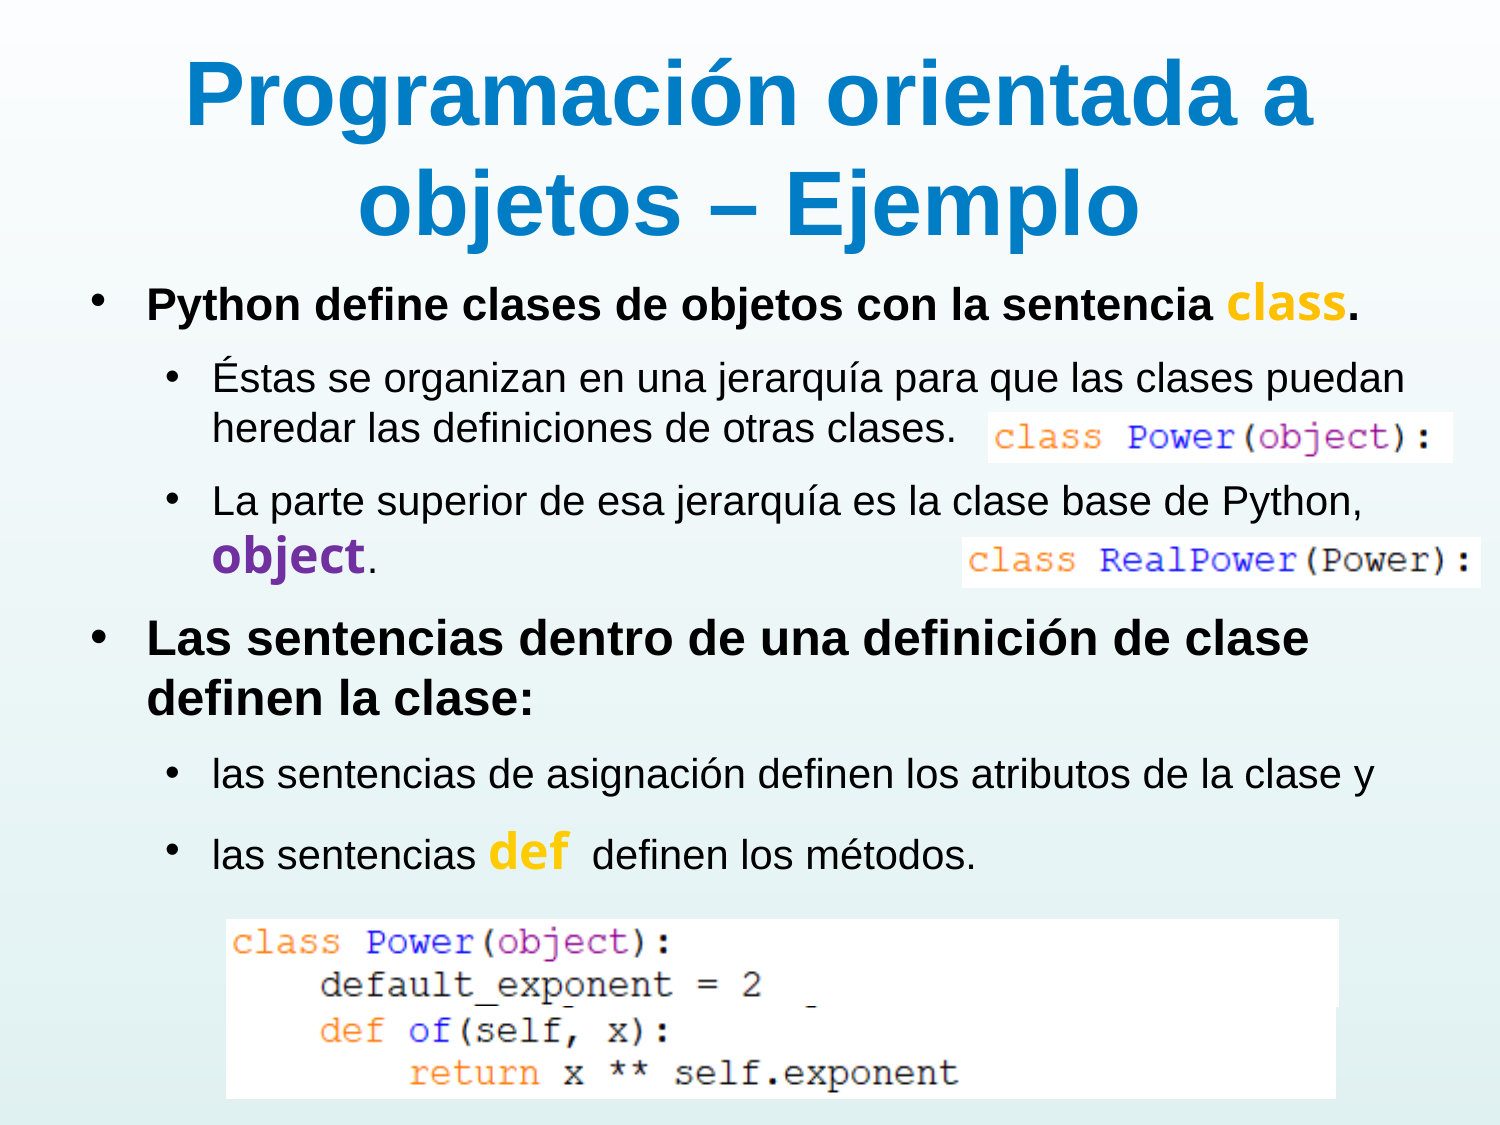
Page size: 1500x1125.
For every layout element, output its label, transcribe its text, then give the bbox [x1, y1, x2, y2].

picture [226, 919, 1339, 1099]
picture [962, 537, 1481, 588]
picture [988, 412, 1453, 463]
title Programación orientada a objetos – Ejemplo [75, 50, 1425, 238]
list Python define clases de objetos con la sentencia class. Éstas se organizan en una jerarquía para que las clases puedan heredar las definiciones de otras clases. La parte superior de esa jerarquía es la clase base de Python, object. Las sentencias dentro de una definición de clase definen la clase: las sentencias de asignación definen los atributos de la clase y las sentencias def definen los métodos. [75, 262, 1425, 1005]
